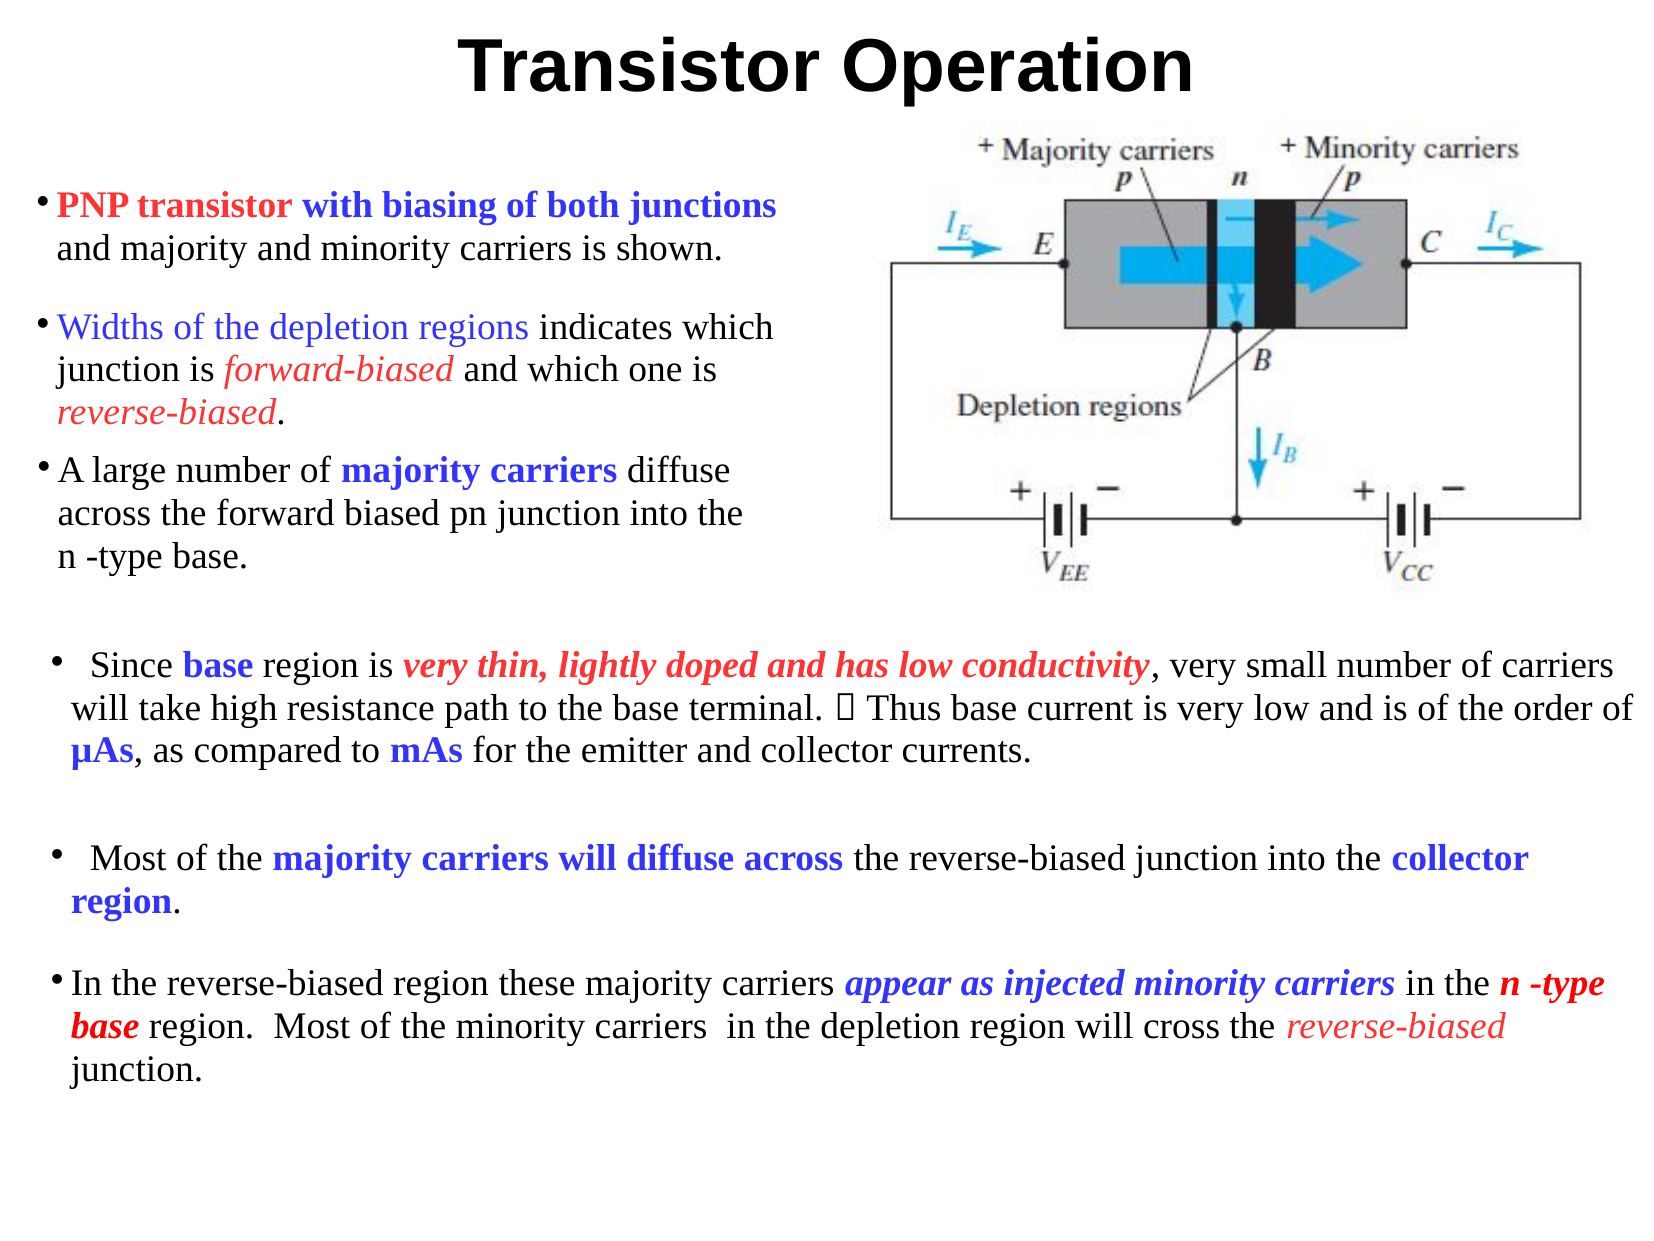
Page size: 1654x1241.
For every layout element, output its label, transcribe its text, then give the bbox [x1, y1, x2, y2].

text_box A large number of majority carriers diffuse across the forward biased pn junction into the n -type base. [37, 446, 756, 585]
text_box Most of the majority carriers will diffuse across the reverse-biased junction into the collector region. [50, 834, 1642, 953]
text_box In the reverse-biased region these majority carriers appear as injected minority carriers in the n -type base region. Most of the minority carriers in the depletion region will cross the reverse-biased junction. [50, 959, 1642, 1117]
text_box Widths of the depletion regions indicates which junction is forward-biased and which one is reverse-biased. [36, 302, 808, 431]
picture [862, 121, 1621, 597]
text_box PNP transistor with biasing of both junctions and majority and minority carriers is shown. [36, 180, 818, 278]
text_box Since base region is very thin, lightly doped and has low conductivity, very small number of carriers will take high resistance path to the base terminal.  Thus base current is very low and is of the order of µAs, as compared to mAs for the emitter and collector currents. [50, 641, 1642, 784]
text_box Transistor Operation [82, 15, 1571, 112]
